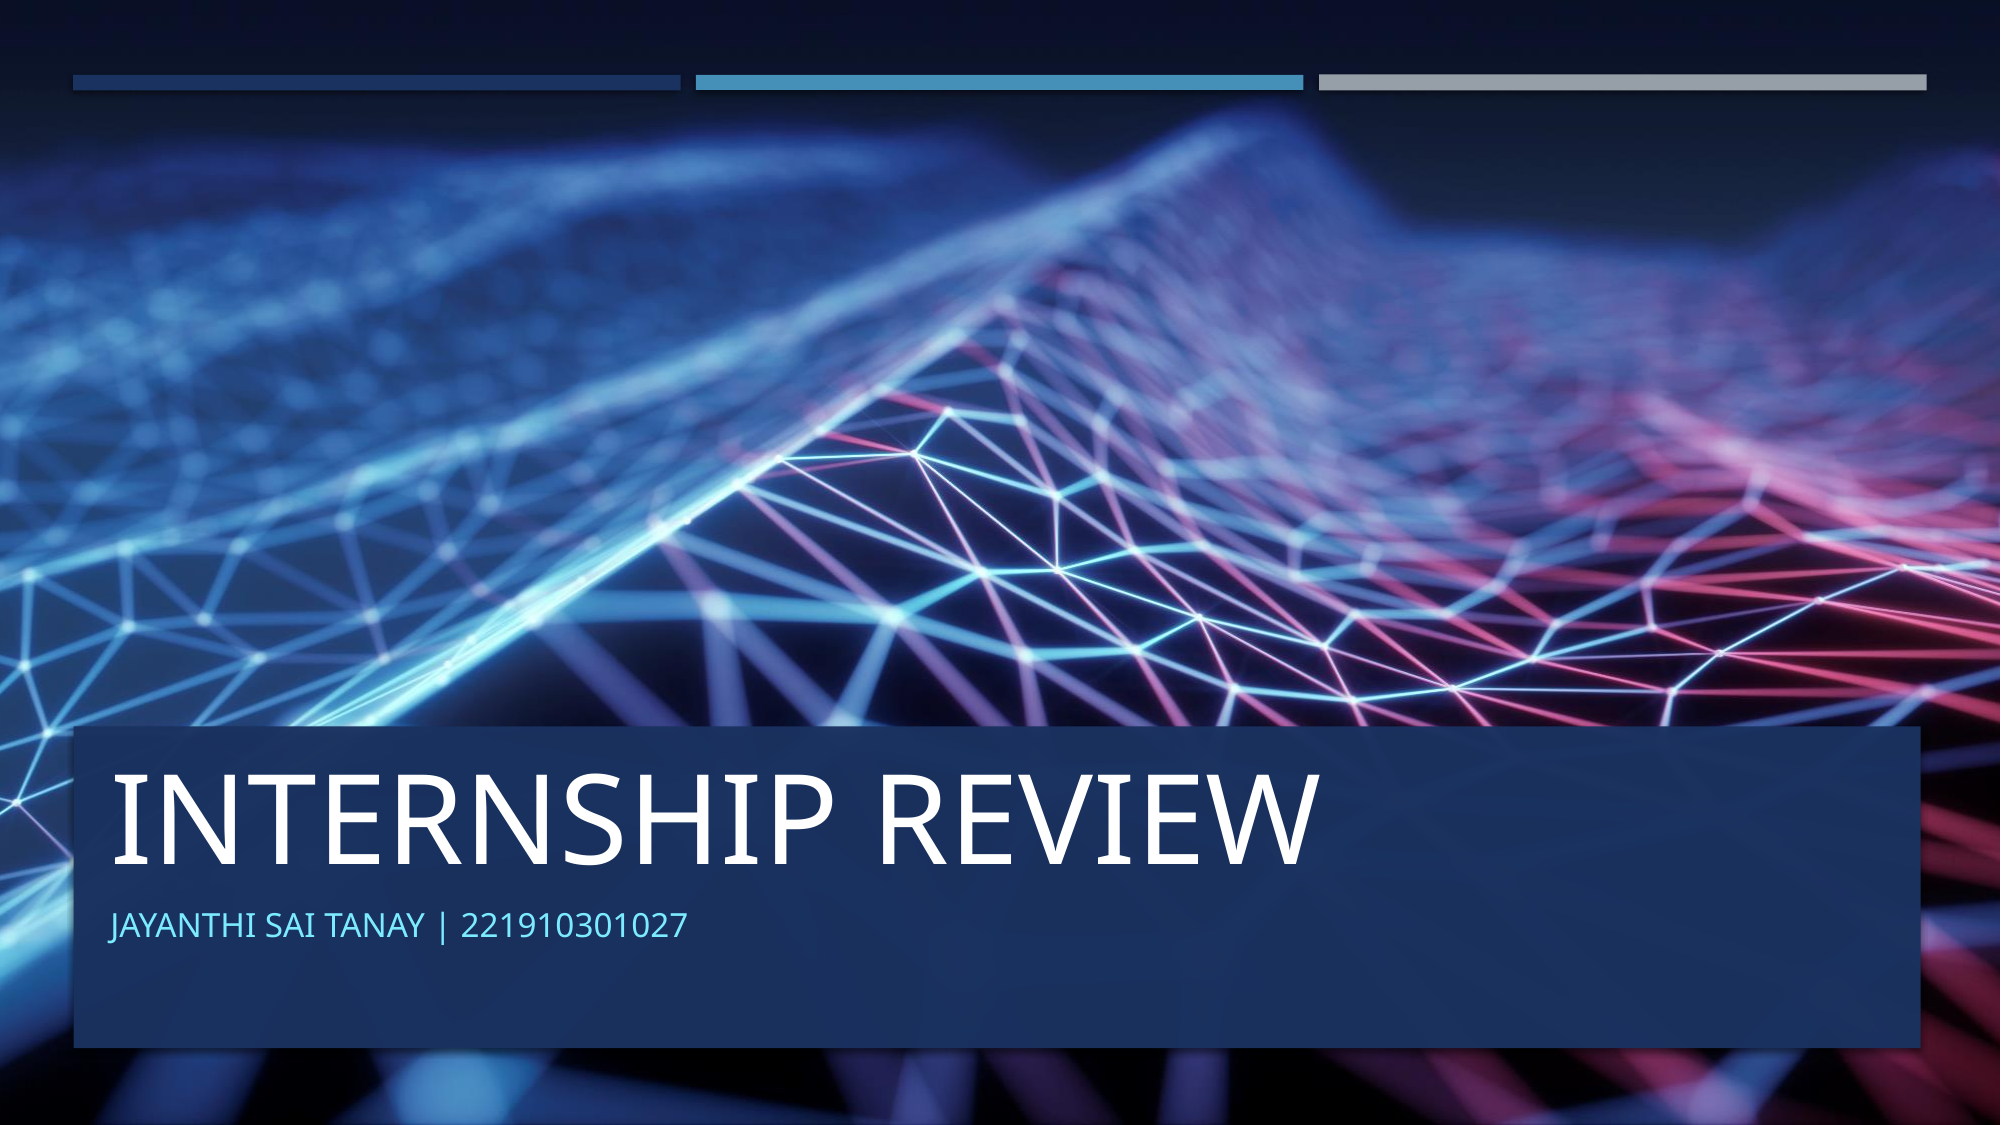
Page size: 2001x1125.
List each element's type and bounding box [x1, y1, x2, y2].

picture [0, 0, 2000, 1125]
text_box [72, 73, 1928, 92]
